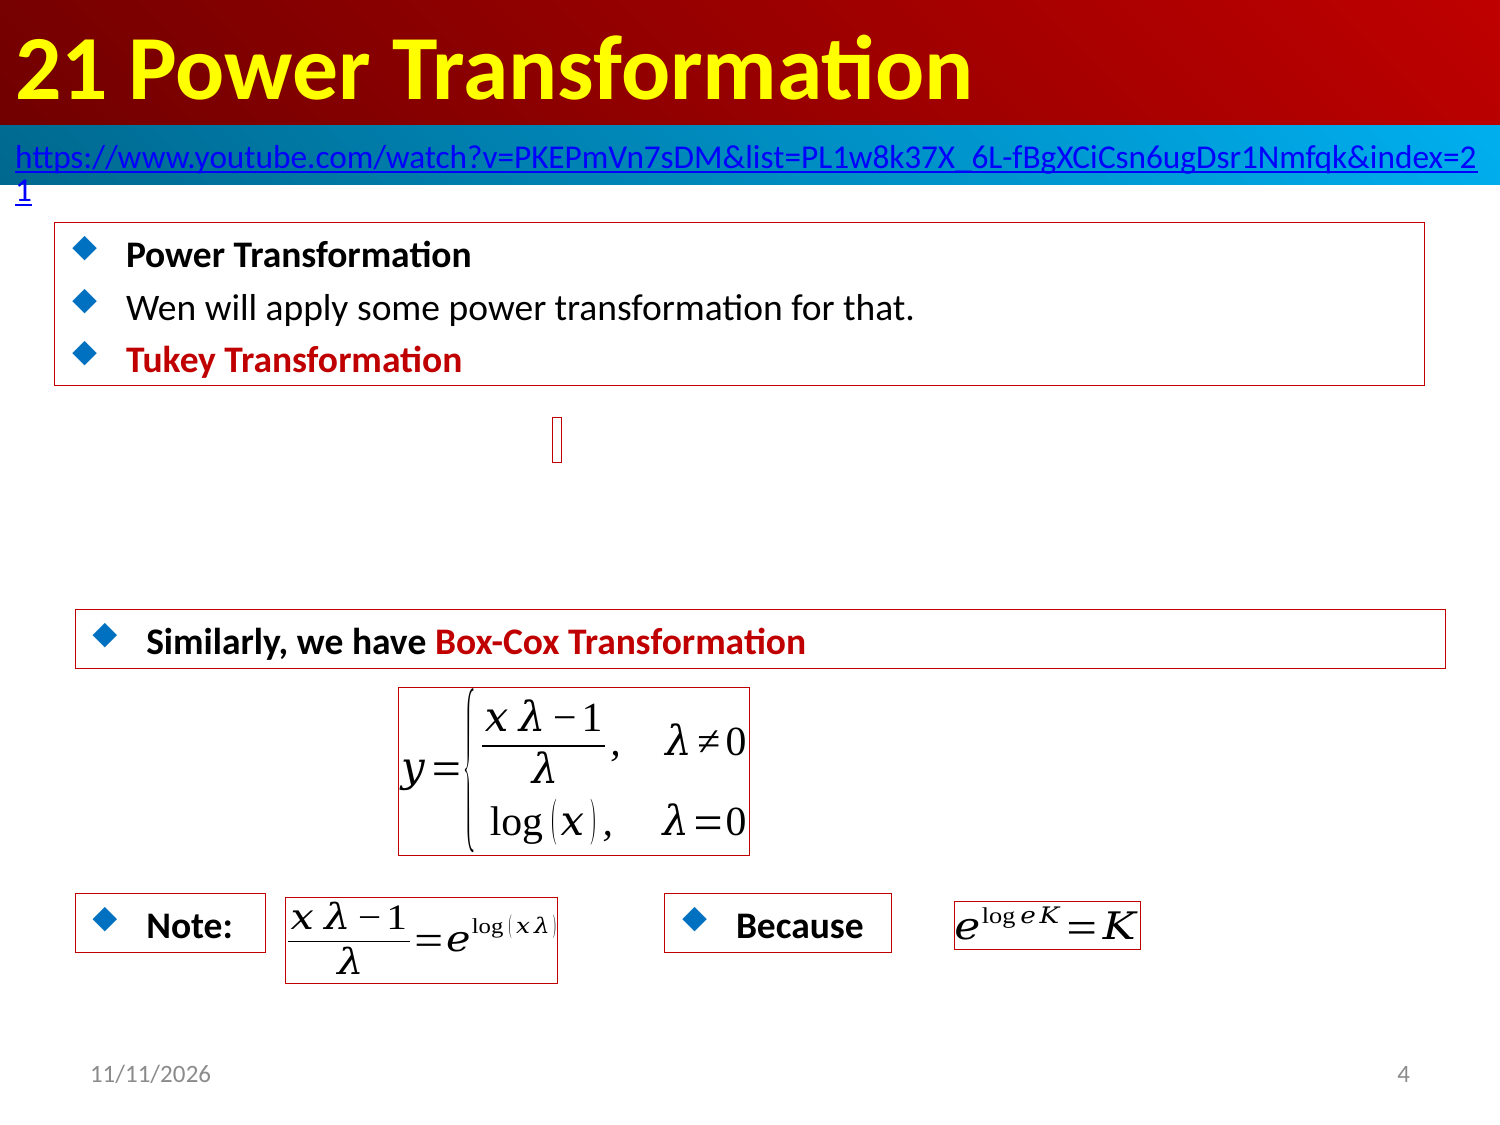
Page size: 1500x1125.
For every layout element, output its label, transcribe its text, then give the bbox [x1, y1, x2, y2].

title 21 Power Transformation [0, 0, 1500, 125]
text_box Similarly, we have Box-Cox Transformation [75, 609, 1446, 669]
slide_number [75, 1042, 425, 1103]
text_box Because [664, 893, 892, 953]
text_box Note: [75, 893, 266, 953]
subtitle Power Transformation Wen will apply some power transformation for that. Tukey Transformation [54, 222, 1425, 386]
text_box https://www.youtube.com/watch?v=PKEPmVn7sDM&list=PL1w8k37X_6L-fBgXCiCsn6ugDsr1Nmfqk&index=21 [0, 125, 1500, 185]
slide_number 4 [1074, 1042, 1425, 1103]
